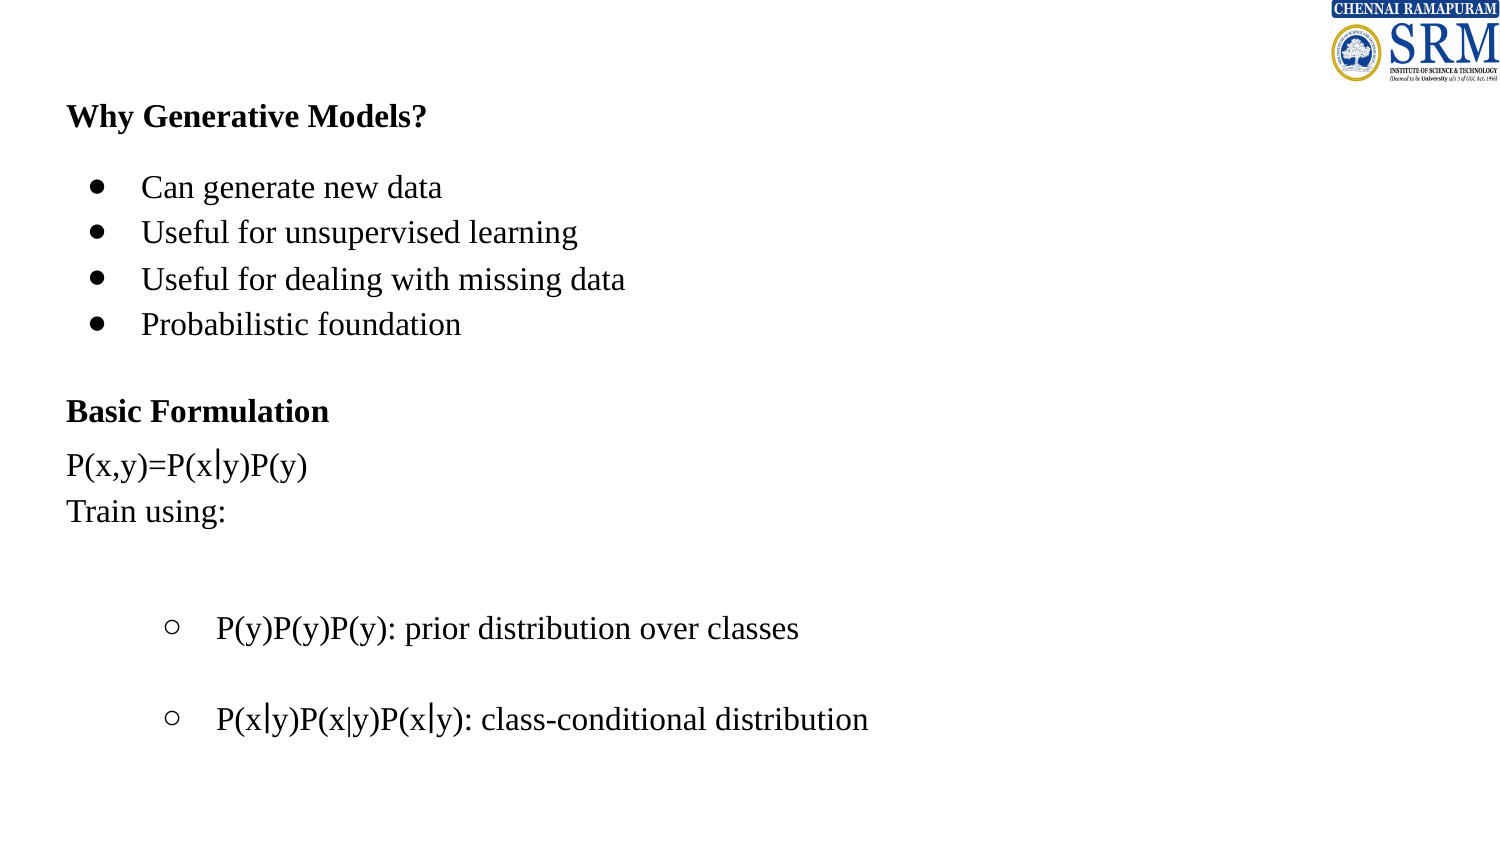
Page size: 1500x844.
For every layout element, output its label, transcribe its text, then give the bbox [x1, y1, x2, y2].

list Basic Formulation P(x,y)=P(x∣y)P(y) Train using: P(y)P(y)P(y): prior distribution over classes P(x∣y)P(x|y)P(x∣y): class-conditional distribution [51, 368, 1449, 821]
picture [1323, 0, 1500, 83]
title Why Generative Models? Can generate new data Useful for unsupervised learning Useful for dealing with missing data Probabilistic foundation [51, 72, 1449, 167]
